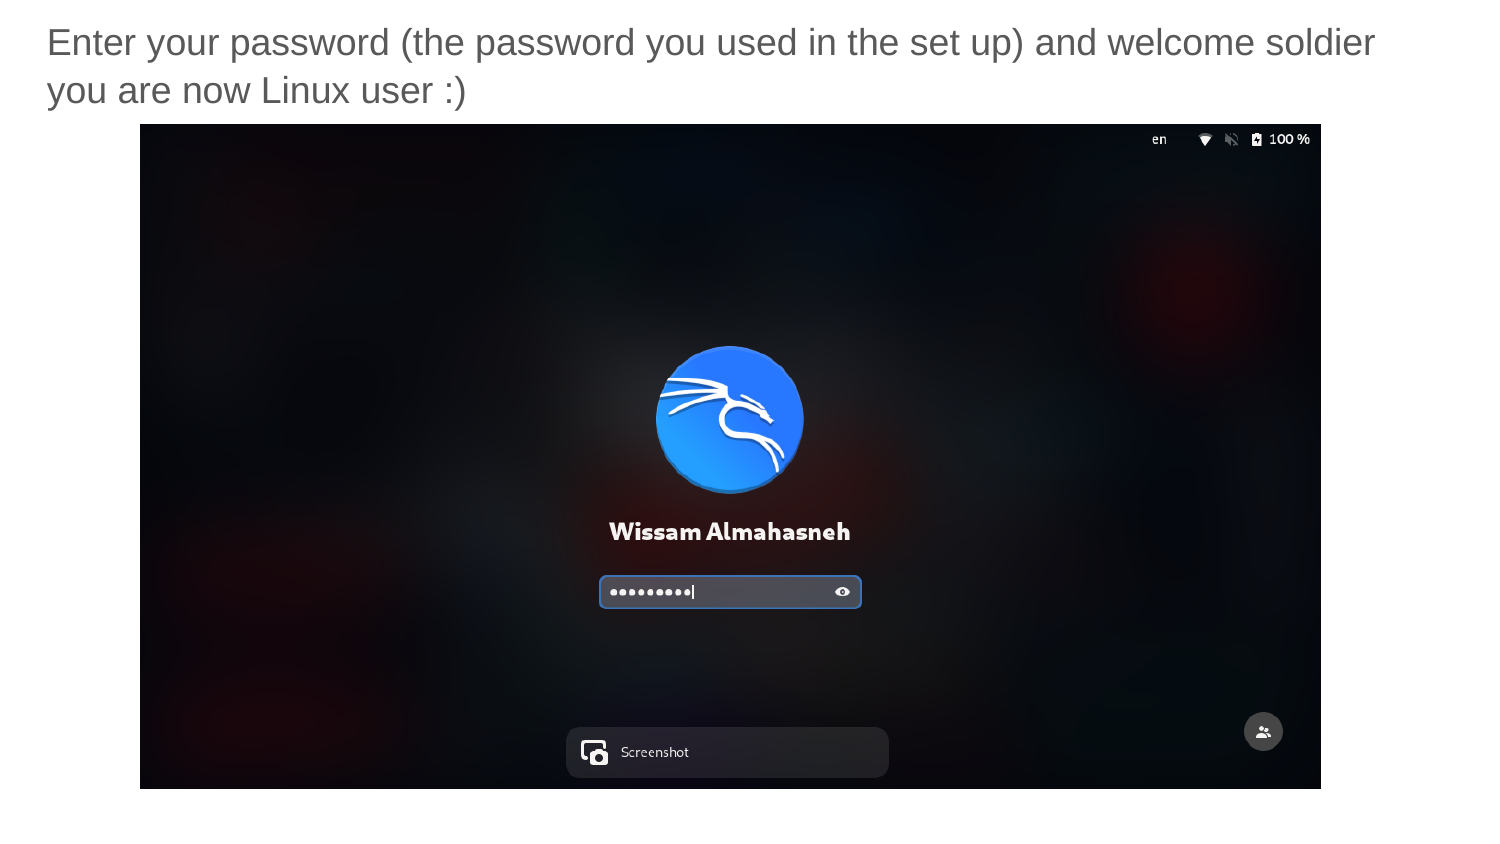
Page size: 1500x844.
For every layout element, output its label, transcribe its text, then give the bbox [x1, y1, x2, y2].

list Enter your password (the password you used in the set up) and welcome soldier you are now Linux user :) [31, 0, 1430, 738]
picture [140, 124, 1321, 789]
